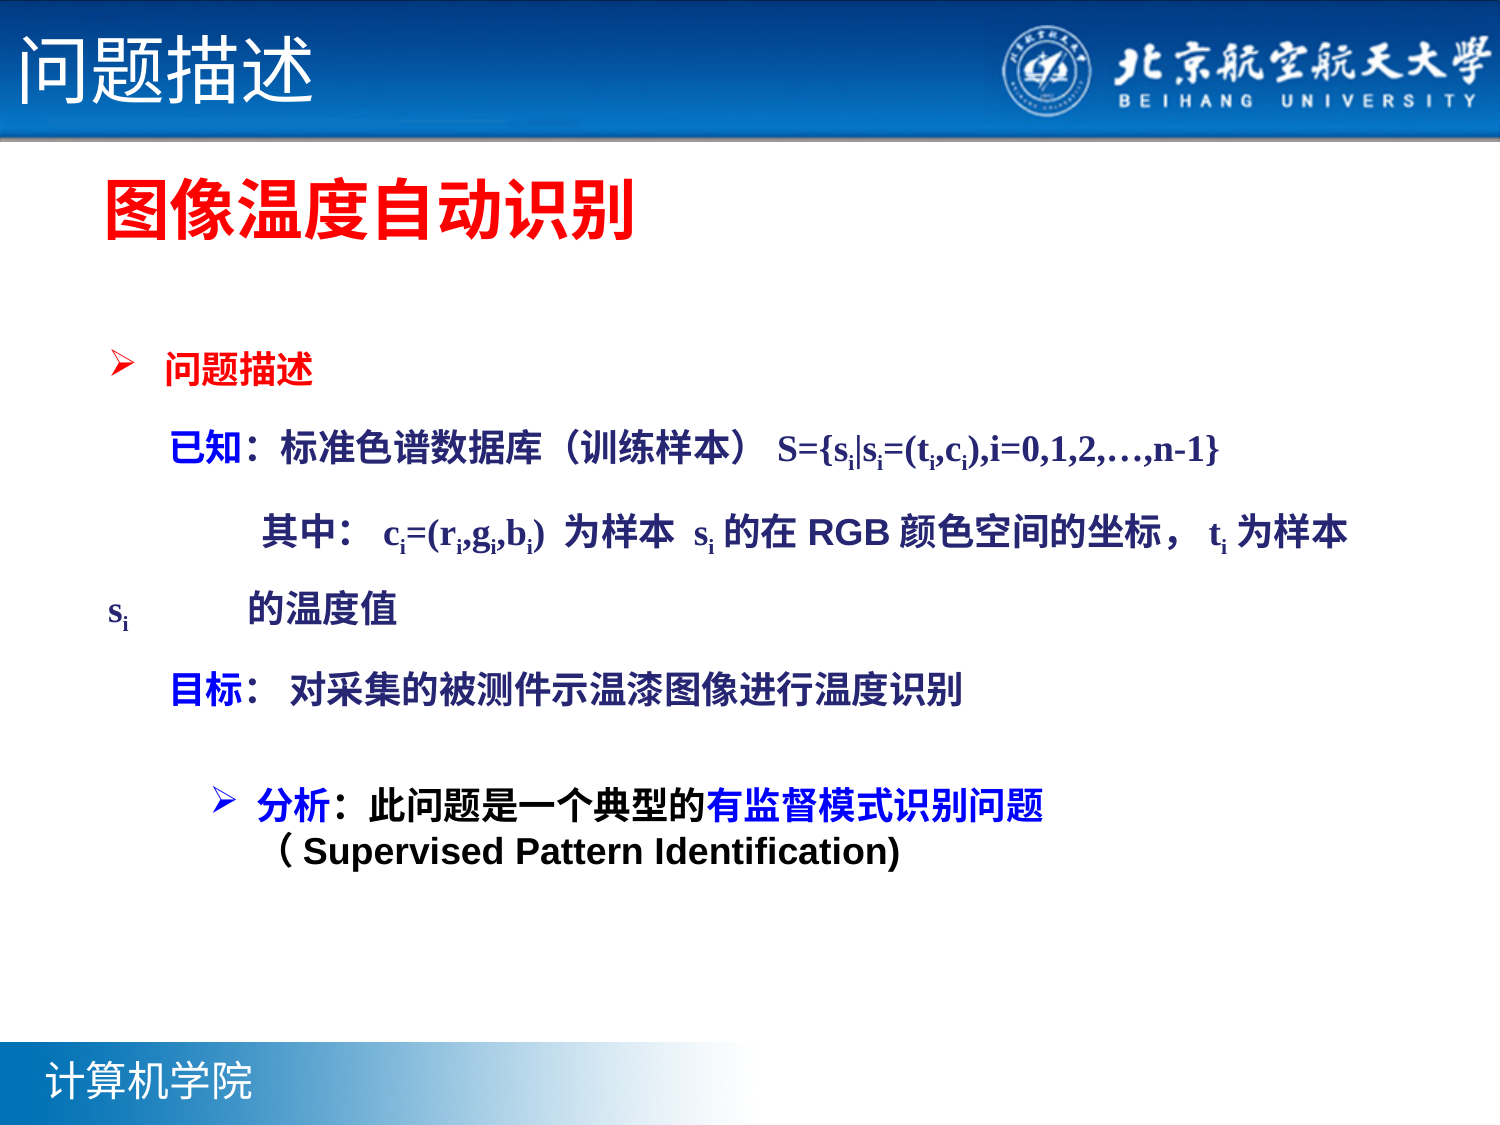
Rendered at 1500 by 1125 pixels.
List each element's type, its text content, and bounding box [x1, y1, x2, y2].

text_box 图像温度自动识别 [88, 161, 1010, 256]
list 问题描述 已知：标准色谱数据库（训练样本）S={si|si=(ti,ci),i=0,1,2,…,n-1} 其中：ci=(ri,gi,bi) 为样本 si的在RGB颜色空间的坐标，ti为样本 si 的温度值 目标： 对采集的被测件示温漆图像进行温度识别 [93, 338, 1377, 705]
title 问题描述 [0, 0, 1034, 138]
picture [0, 0, 1500, 142]
picture [0, 1042, 1500, 1125]
text_box 分析：此问题是一个典型的有监督模式识别问题（Supervised Pattern Identification) [194, 775, 1294, 880]
